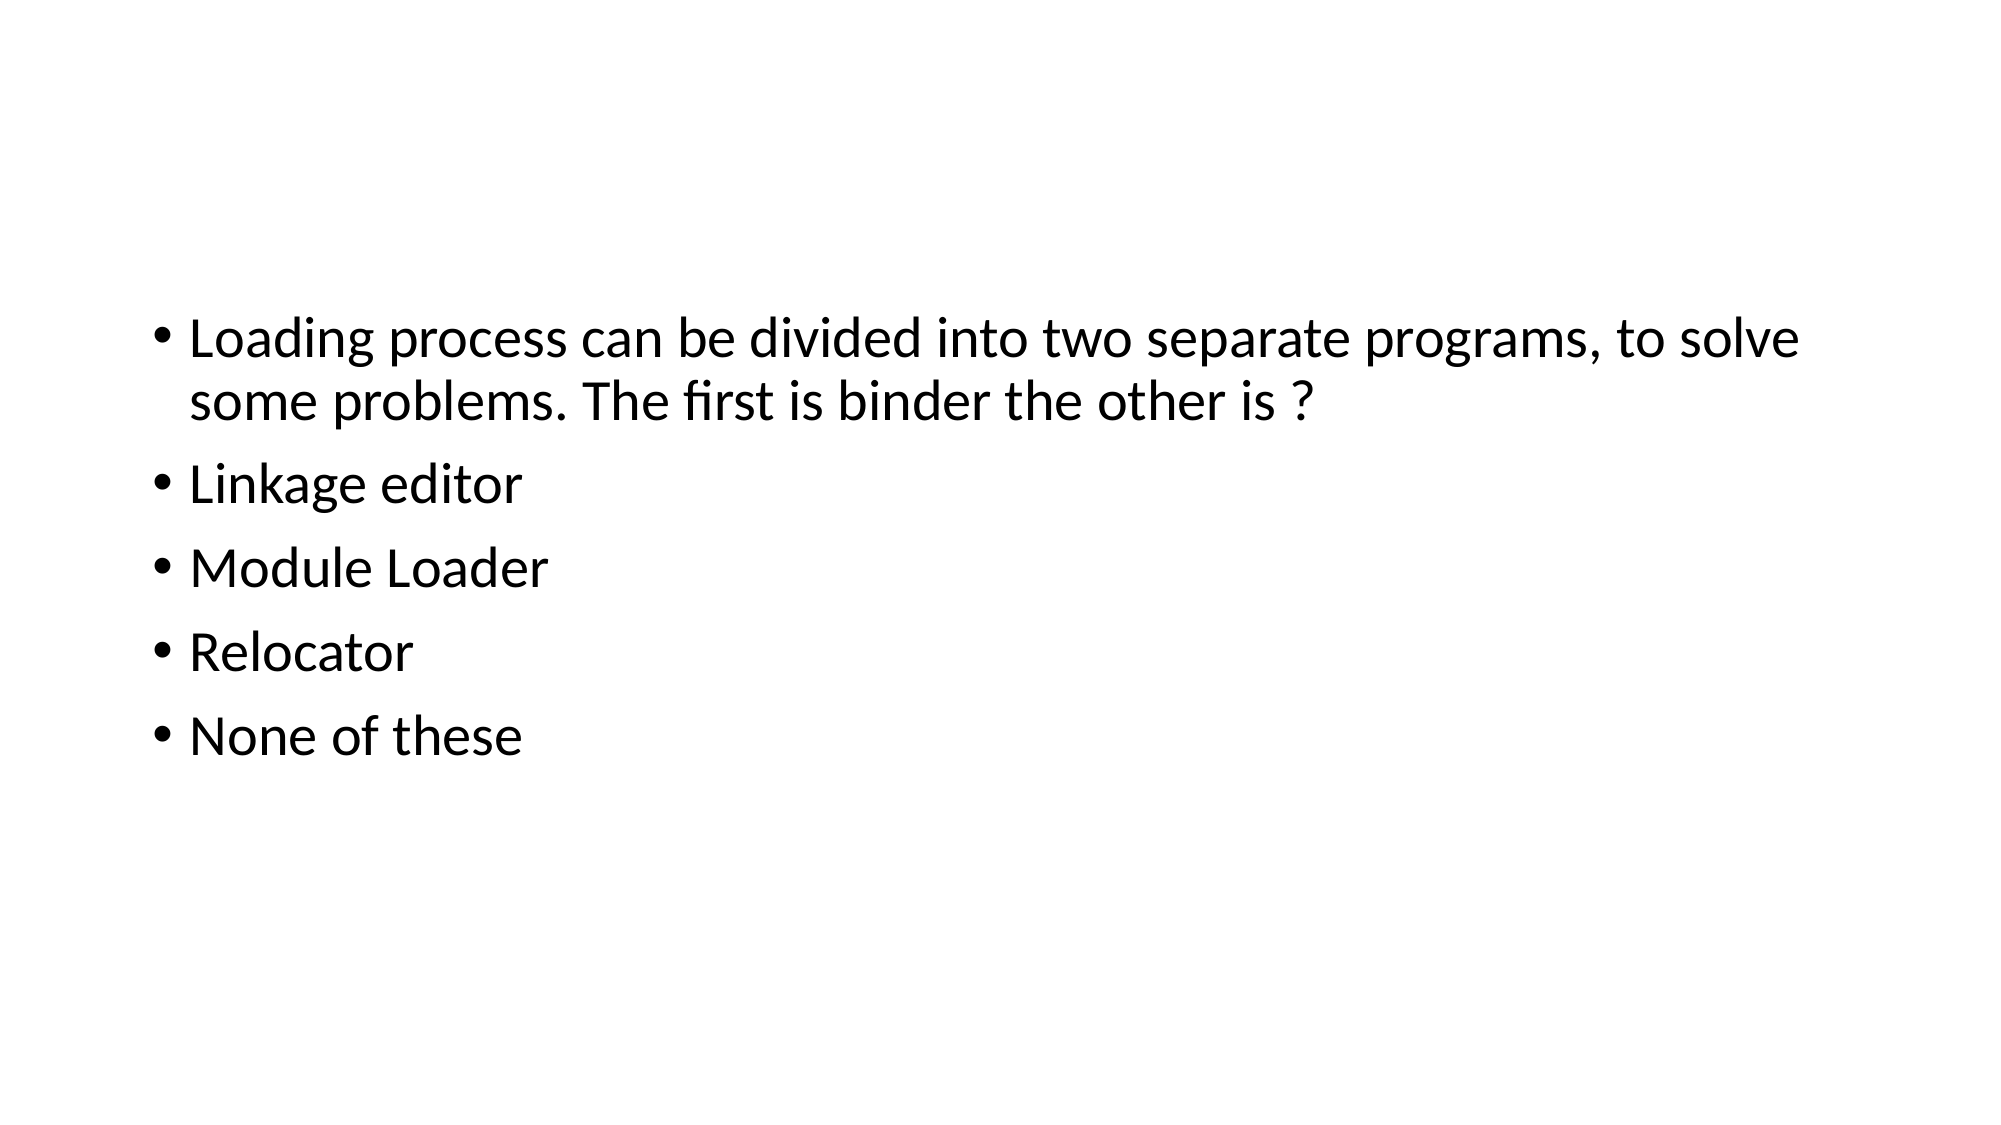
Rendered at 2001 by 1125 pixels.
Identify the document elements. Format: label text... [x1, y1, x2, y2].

list Loading process can be divided into two separate programs, to solve some problems. The first is binder the other is ? Linkage editor Module Loader Relocator None of these [137, 299, 1863, 1014]
